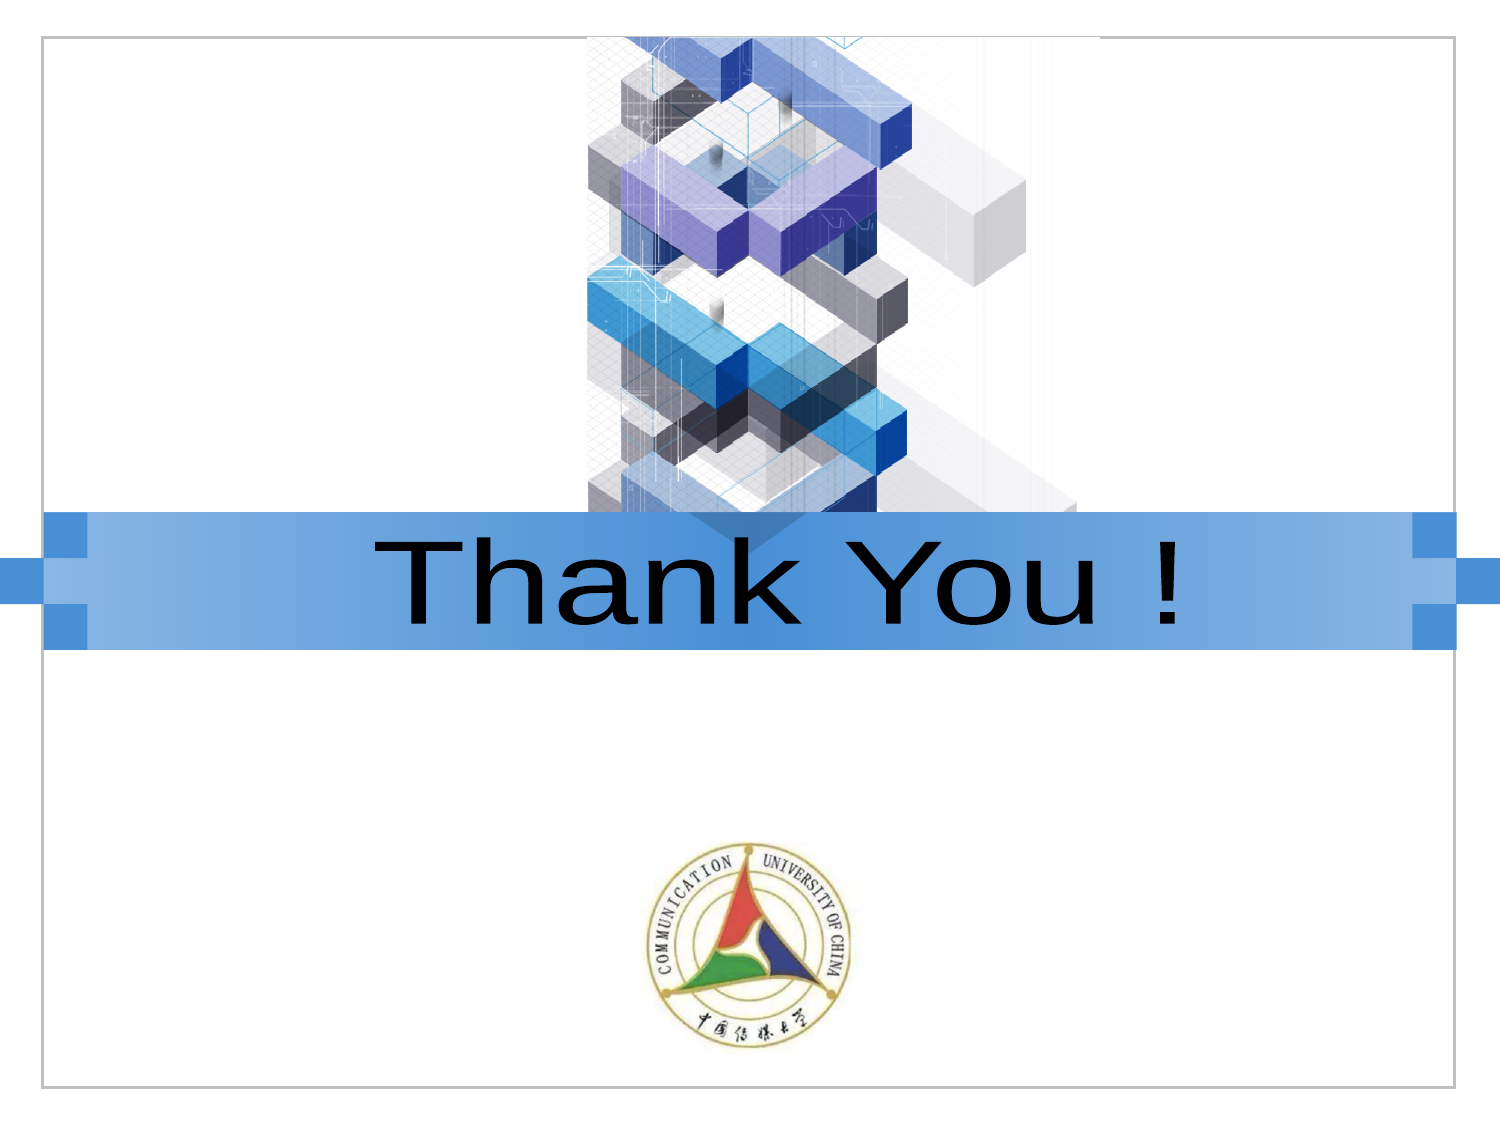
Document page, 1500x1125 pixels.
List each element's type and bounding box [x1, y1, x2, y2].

picture [629, 841, 868, 1054]
picture [587, 37, 1100, 512]
